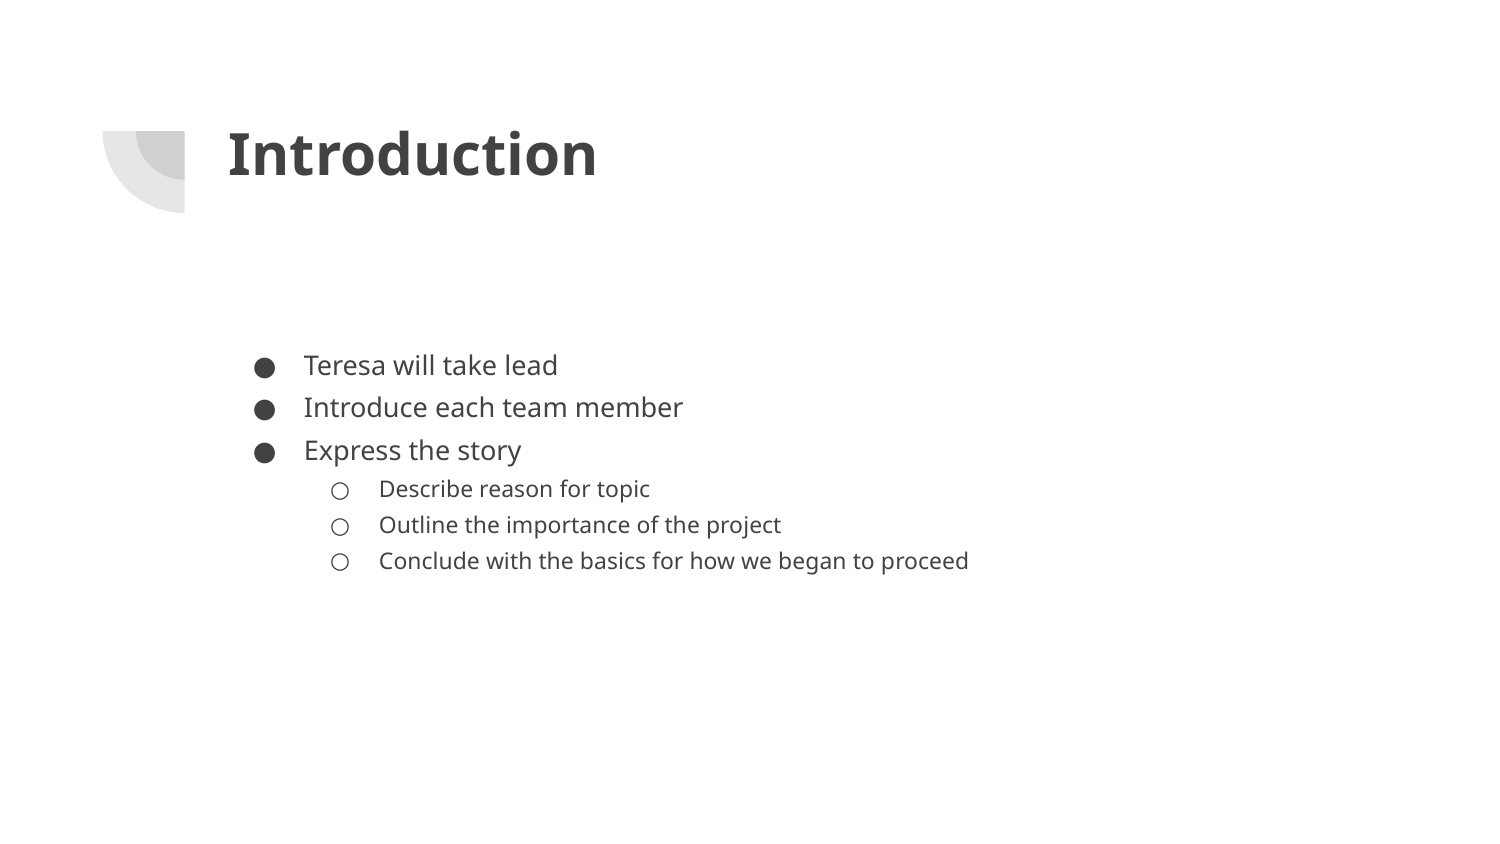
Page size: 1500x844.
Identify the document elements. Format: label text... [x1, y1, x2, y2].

list Teresa will take lead Introduce each team member Express the story Describe reason for topic Outline the importance of the project Conclude with the basics for how we began to proceed [213, 326, 1368, 744]
title Introduction [213, 98, 1368, 263]
